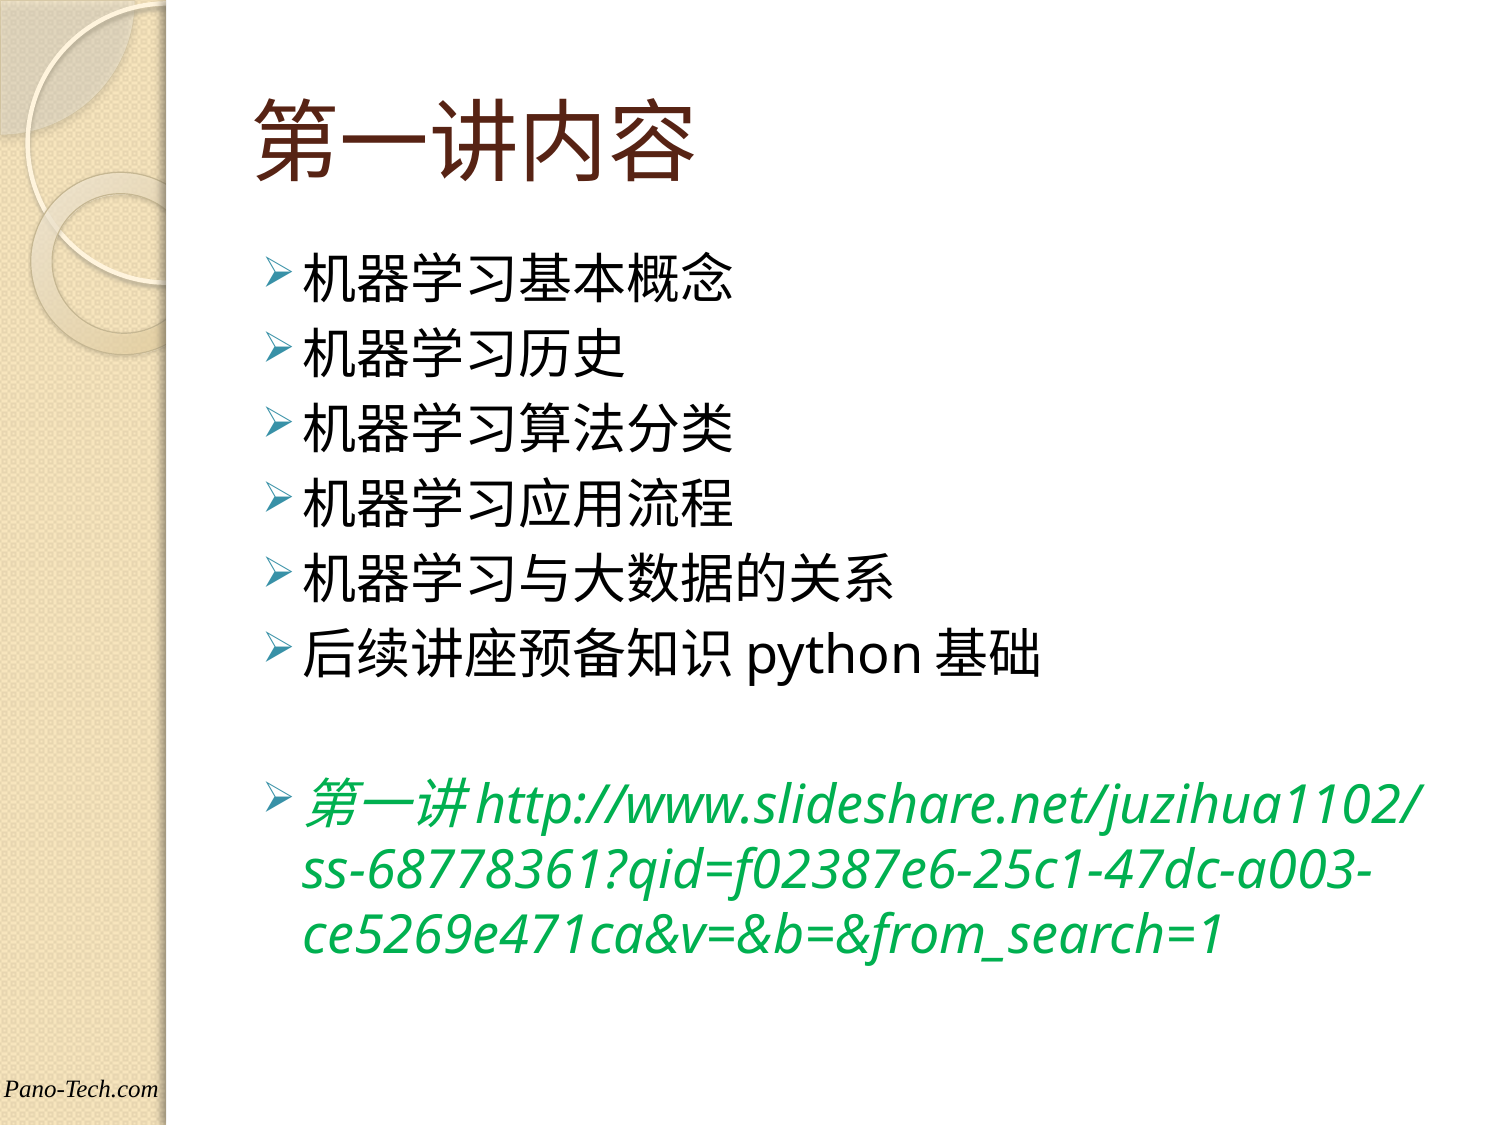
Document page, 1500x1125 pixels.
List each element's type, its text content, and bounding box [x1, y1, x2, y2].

list 机器学习基本概念 机器学习历史 机器学习算法分类 机器学习应用流程 机器学习与大数据的关系 后续讲座预备知识python基础 第一讲http://www.slideshare.net/juzihua1102/ss-68778361?qid=f02387e6-25c1-47dc-a003-ce5269e471ca&v=&b=&from_search=1 [235, 237, 1466, 1025]
text_box Pano-Tech.com [0, 1049, 175, 1125]
title 第一讲内容 [235, 45, 1466, 233]
